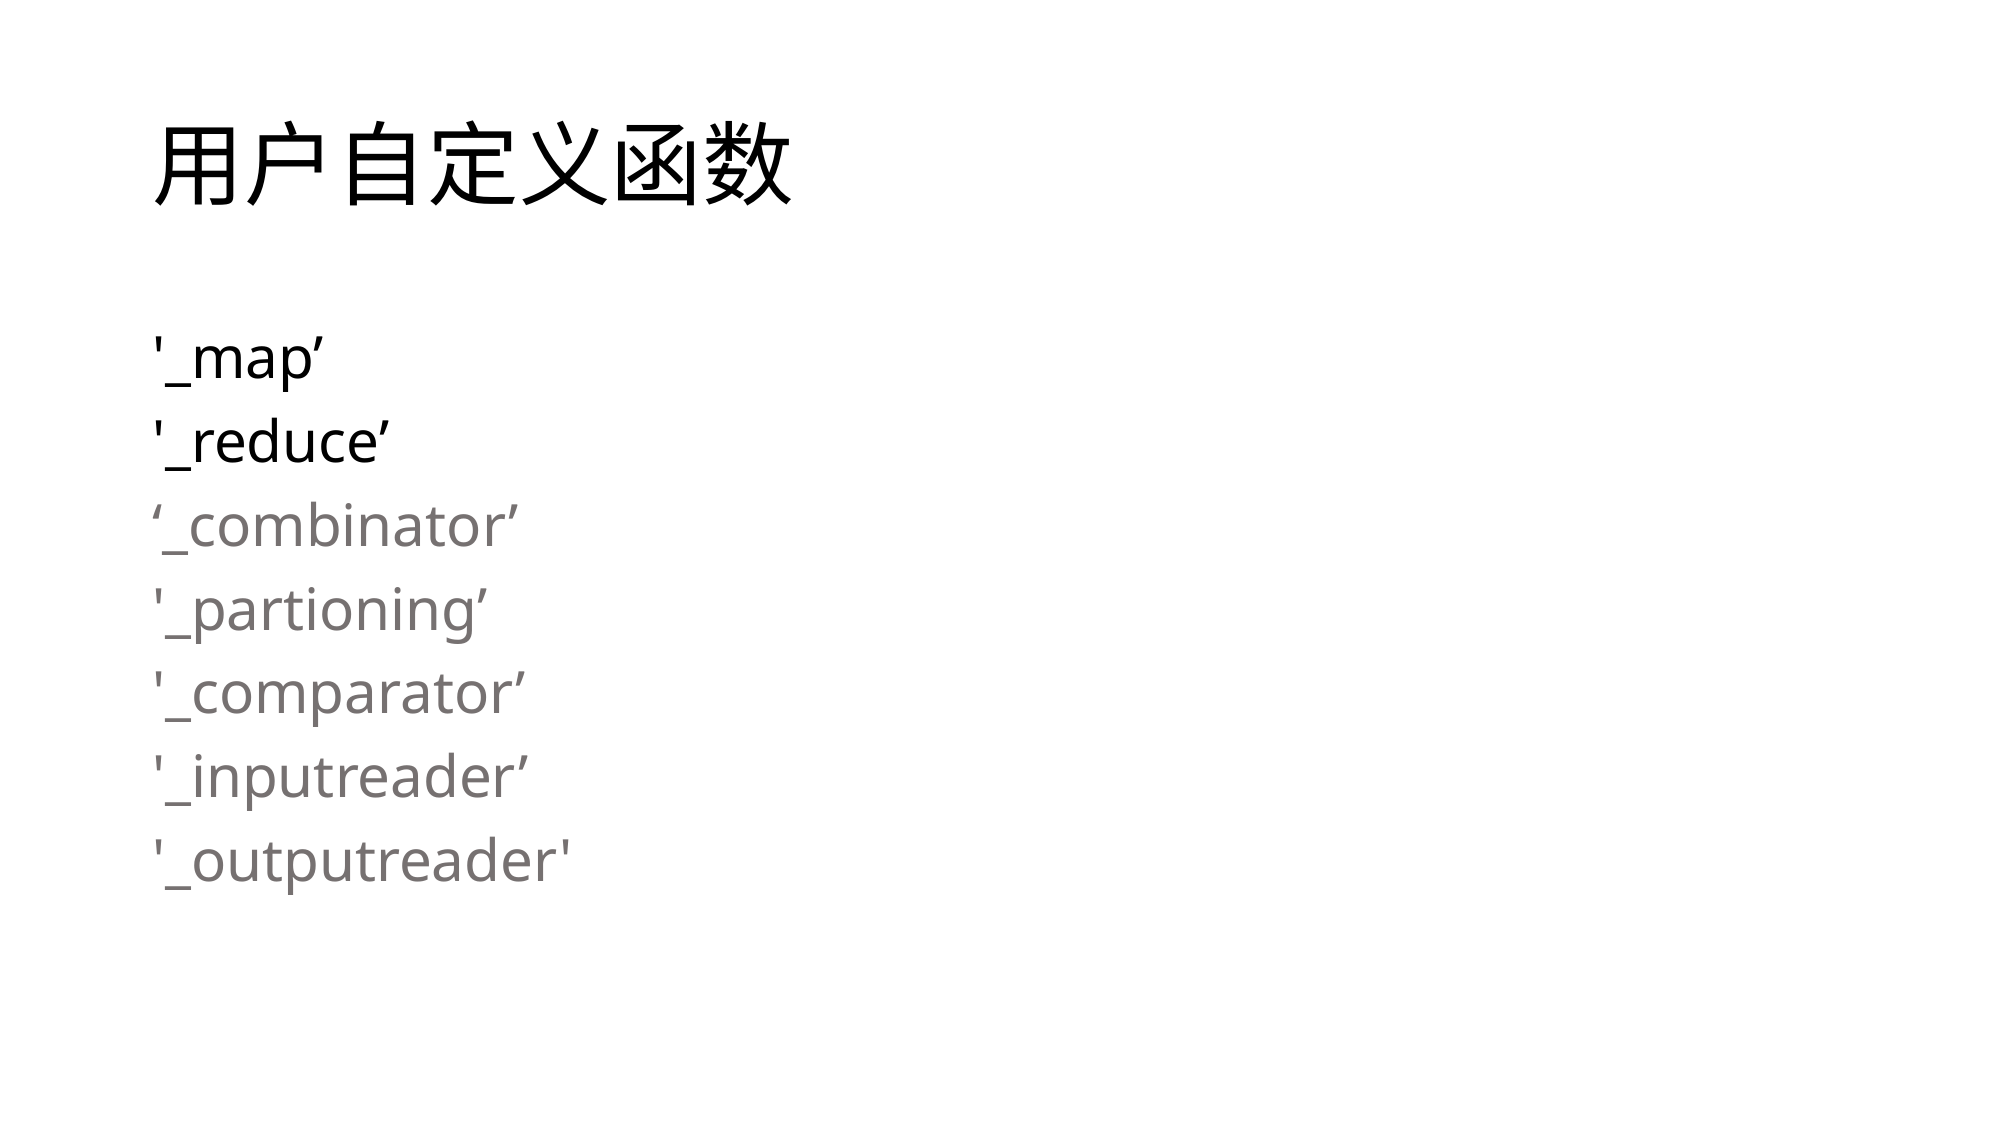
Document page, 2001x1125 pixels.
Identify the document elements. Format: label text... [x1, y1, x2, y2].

list '_map’ '_reduce’ ‘_combinator’ '_partioning’ '_comparator’ '_inputreader’ '_outputreader' [137, 320, 1863, 1035]
title 用户自定义函数 [137, 59, 1863, 278]
